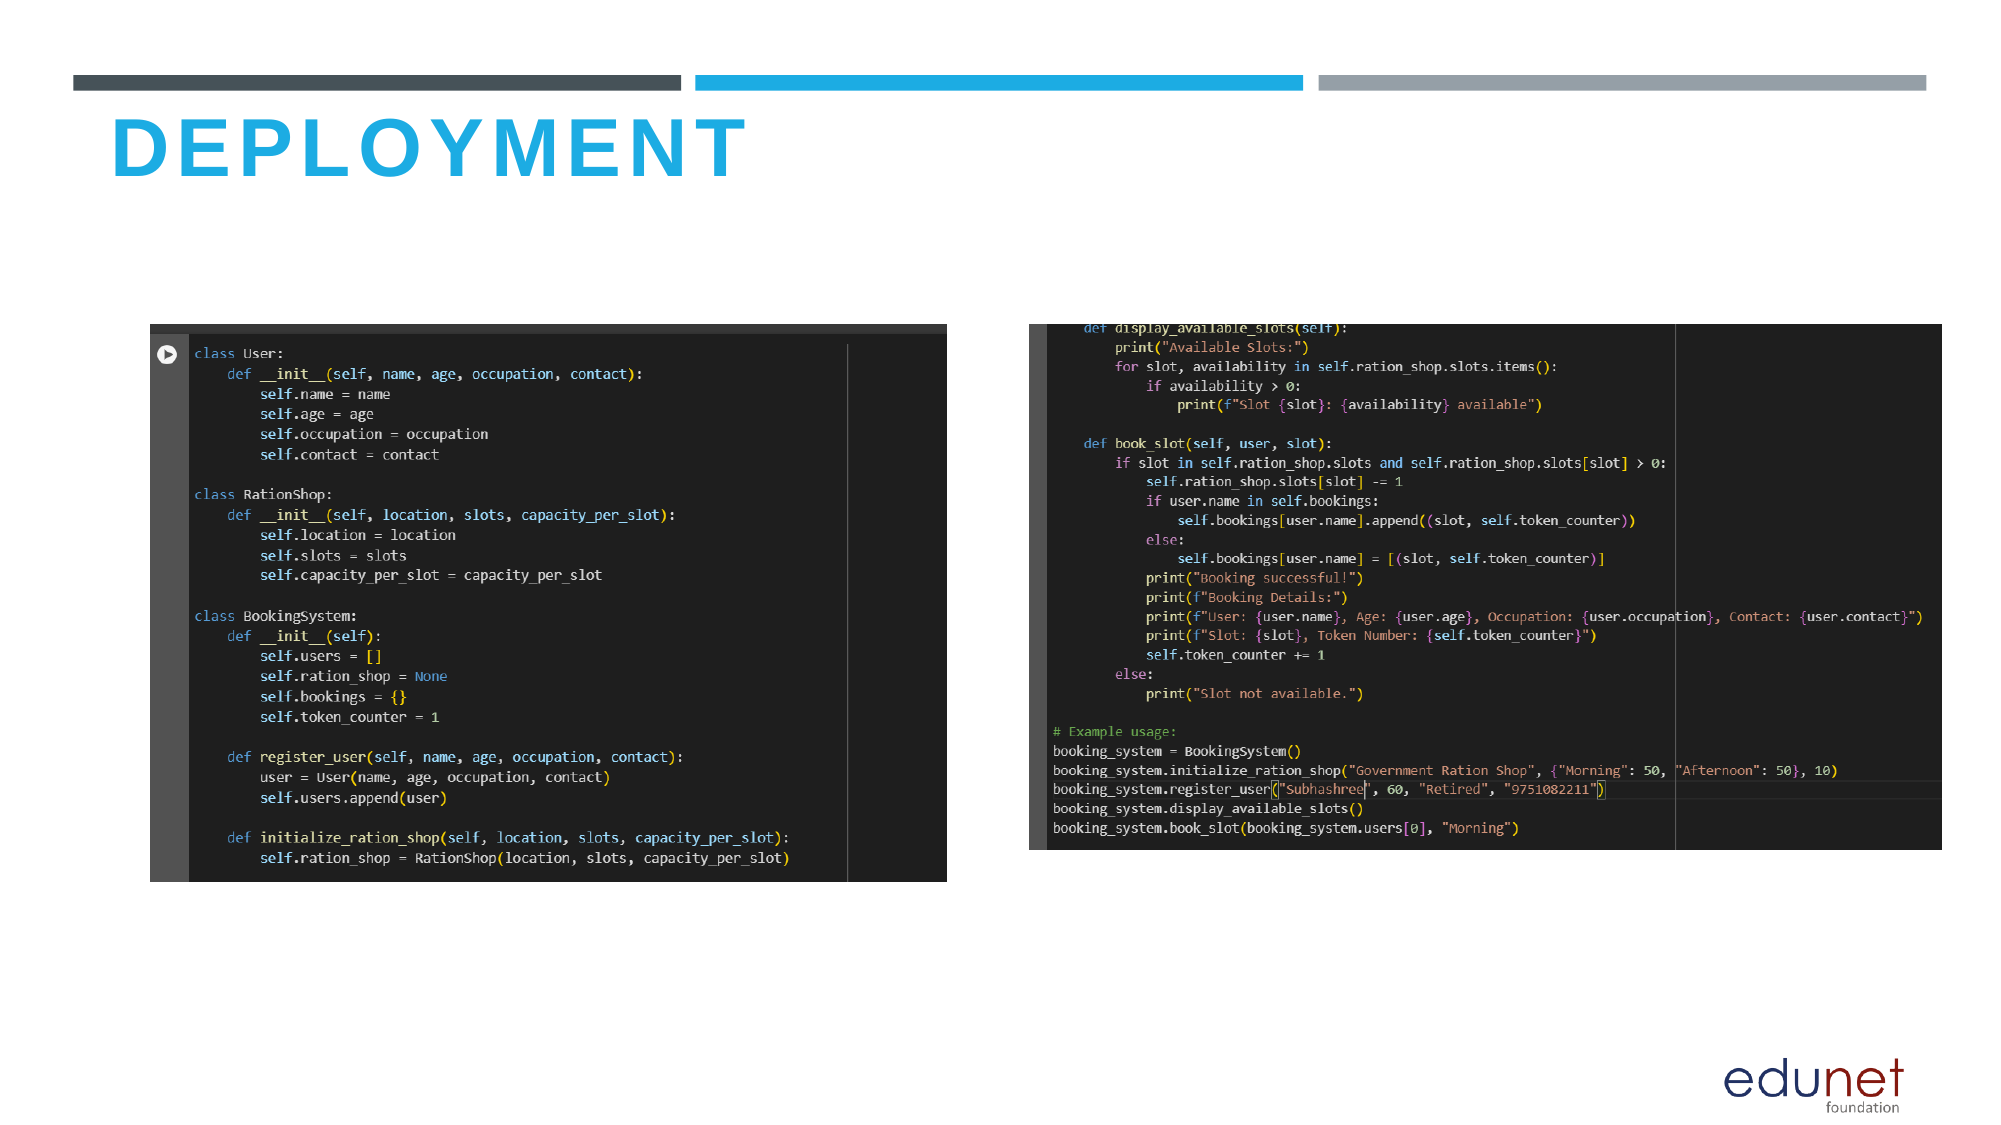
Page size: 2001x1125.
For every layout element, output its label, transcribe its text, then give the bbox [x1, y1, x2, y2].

picture [1029, 324, 1942, 850]
picture [1724, 1057, 1904, 1113]
title DEPLOYMENT [108, 91, 1297, 282]
picture [149, 324, 947, 882]
